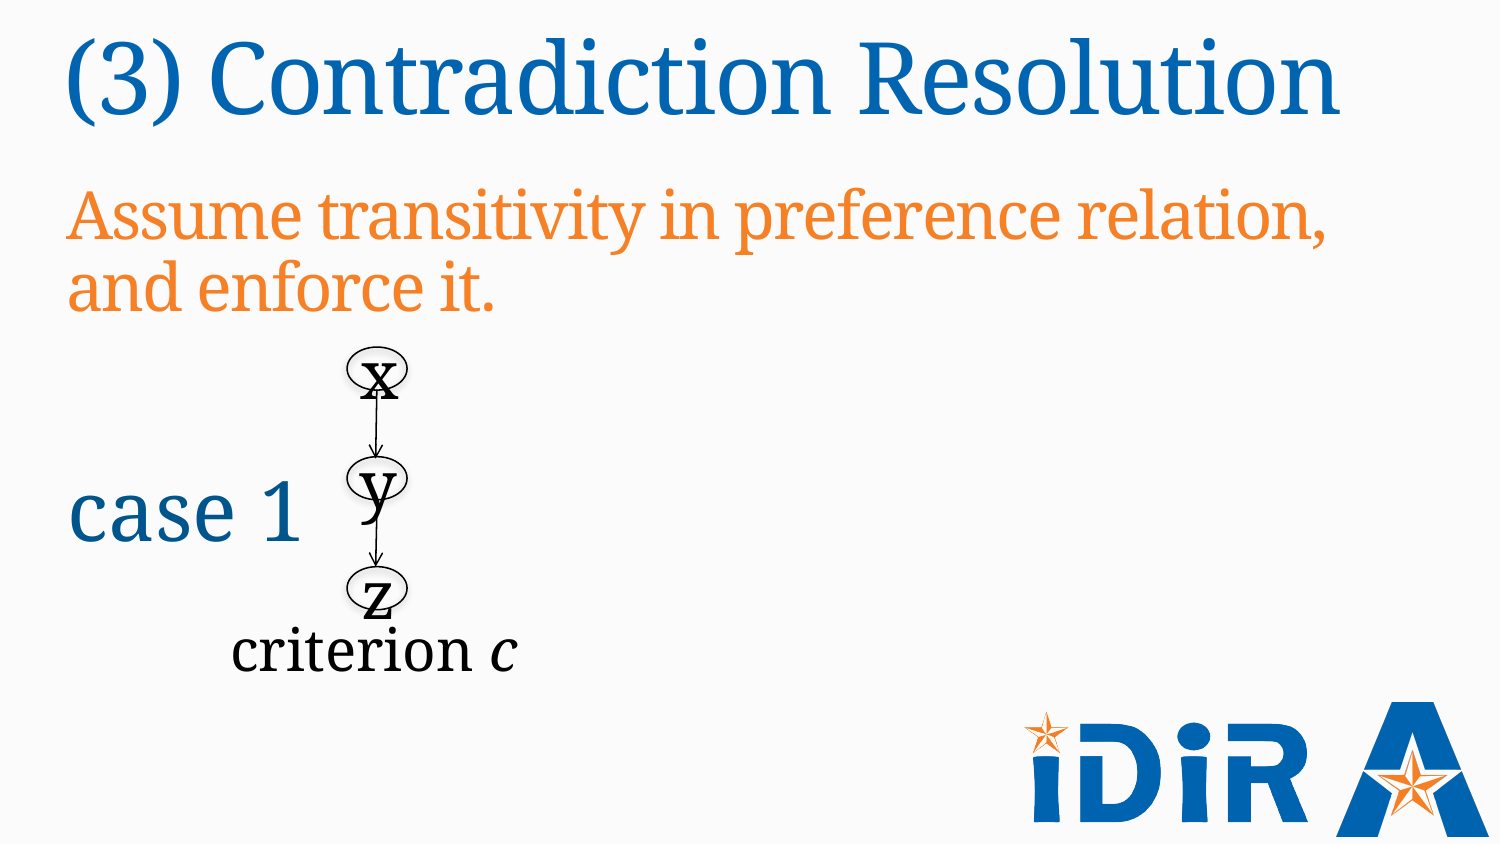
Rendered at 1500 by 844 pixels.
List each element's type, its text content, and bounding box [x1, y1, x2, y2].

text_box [261, 332, 486, 685]
list Assume transitivity in preference relation, and enforce it. [66, 182, 1439, 255]
title (3) Contradiction Resolution [63, 28, 1436, 138]
text_box case 1 [67, 458, 256, 559]
picture [1022, 709, 1314, 830]
picture [1336, 702, 1489, 837]
